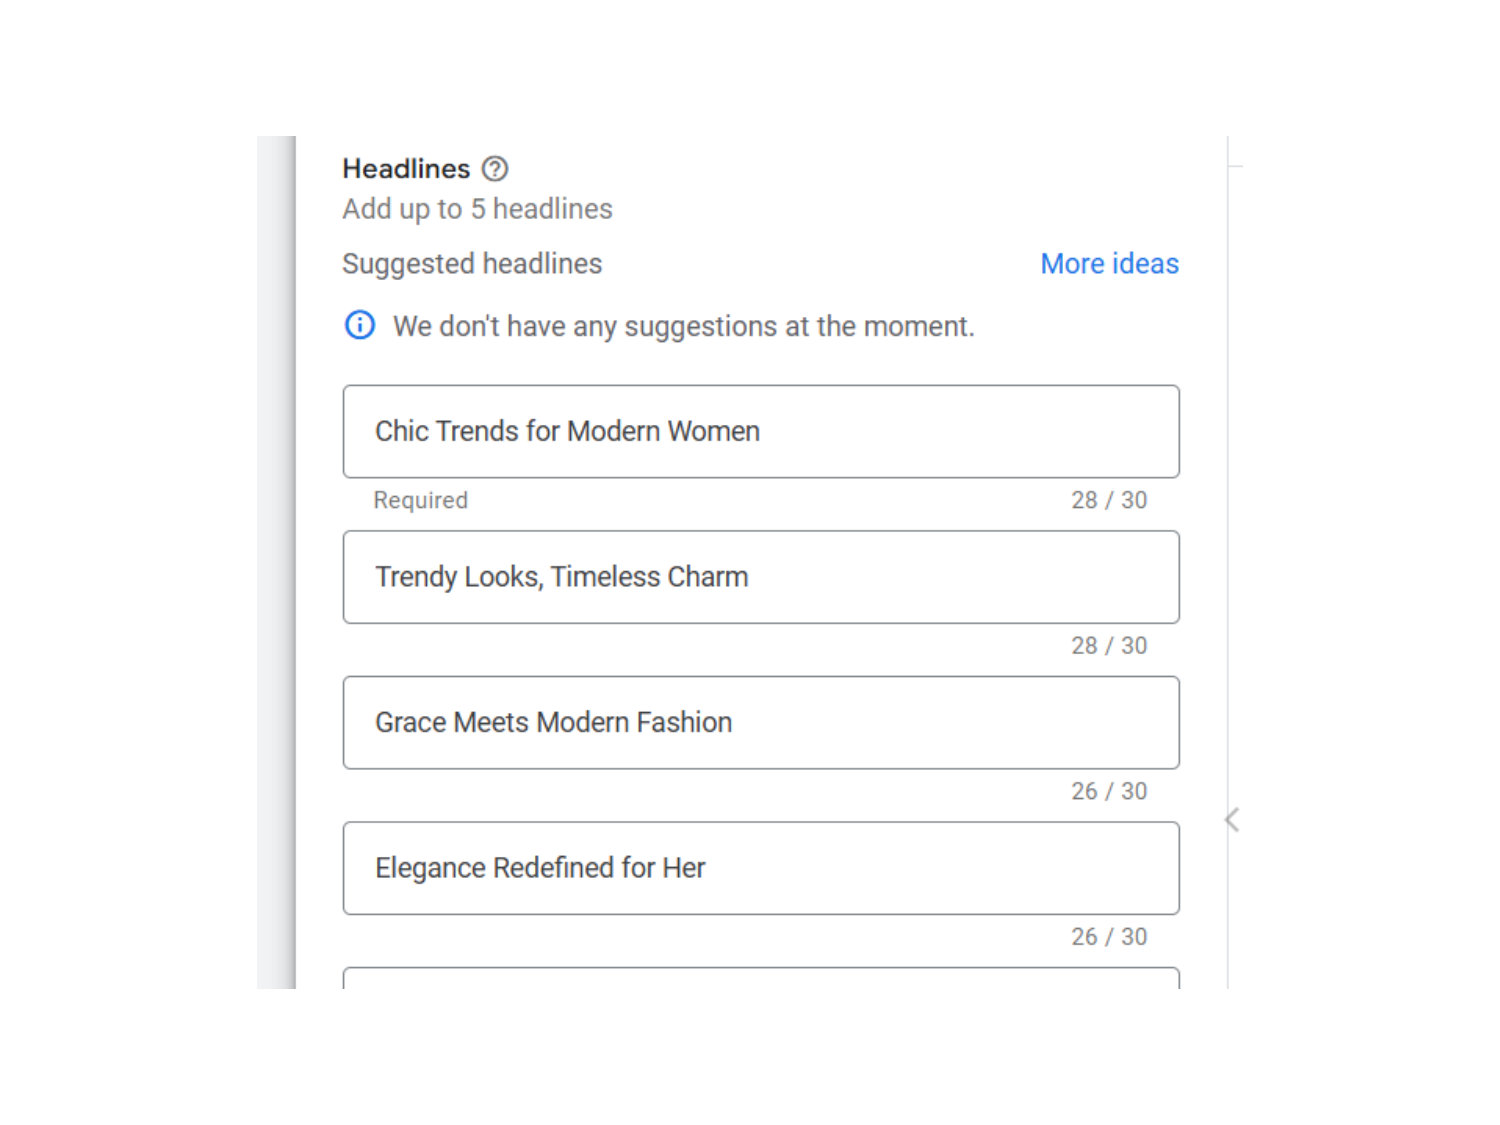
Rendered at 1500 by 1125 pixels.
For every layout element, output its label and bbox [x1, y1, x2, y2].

picture [257, 136, 1243, 989]
